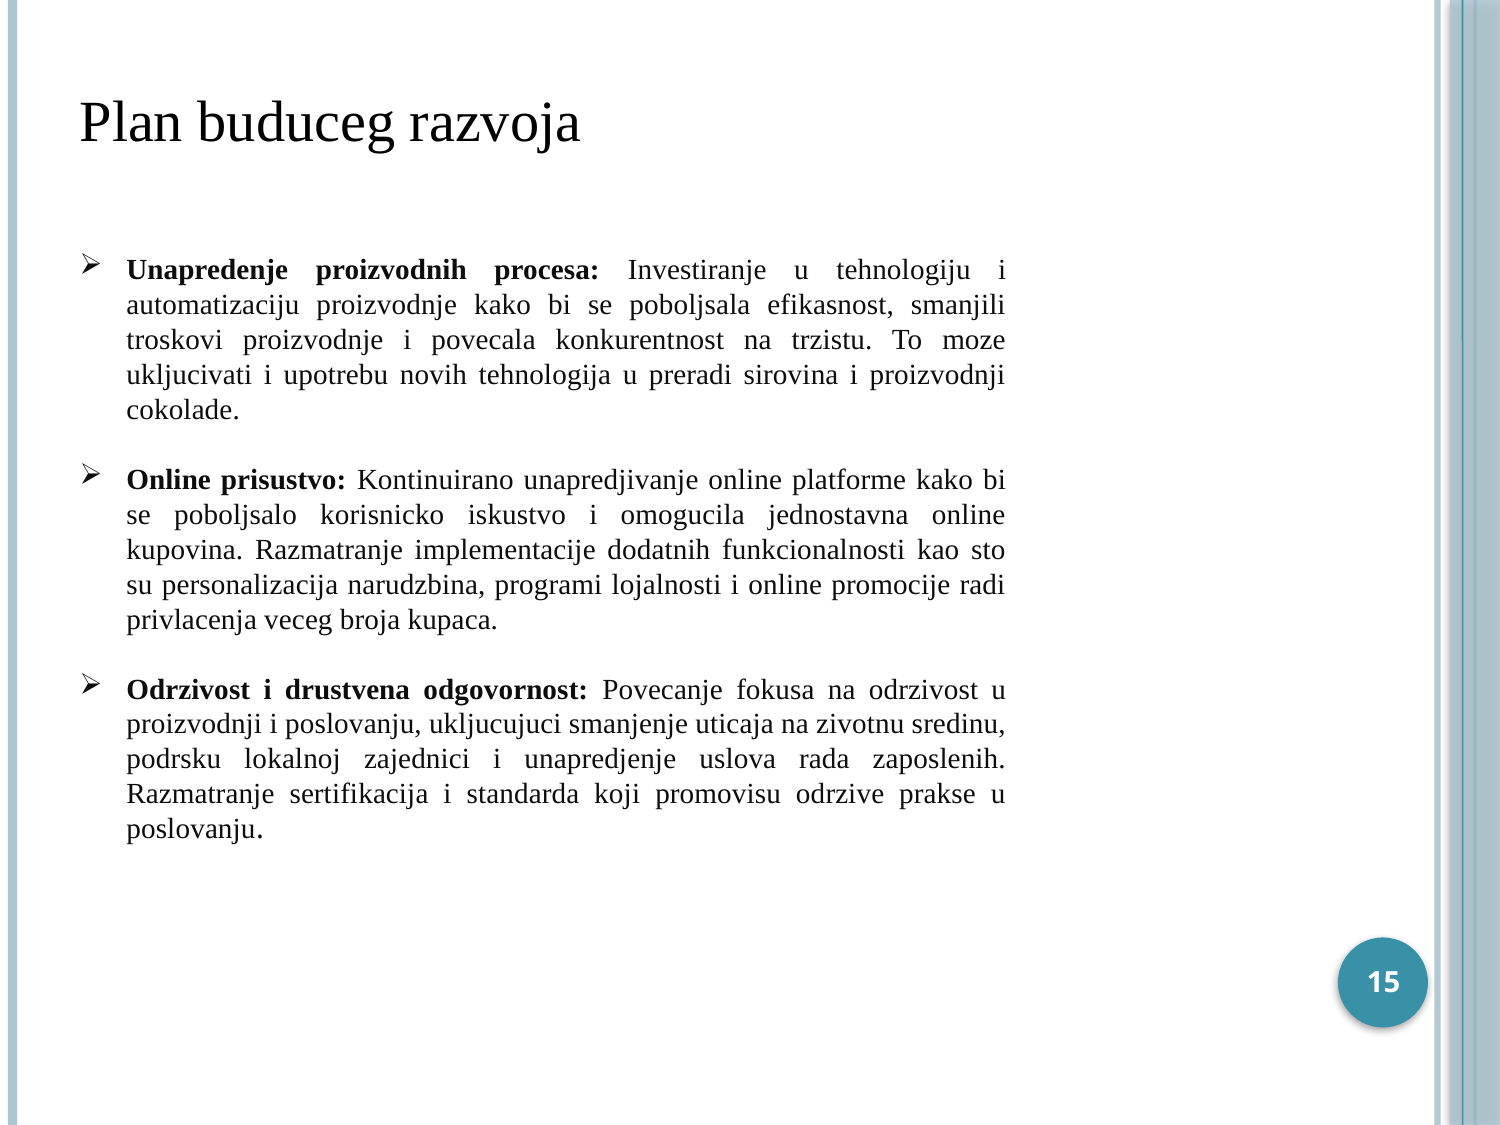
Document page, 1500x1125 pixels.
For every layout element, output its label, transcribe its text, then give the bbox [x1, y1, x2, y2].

text_box Plan buduceg razvoja [64, 75, 798, 161]
footer Unapredenje proizvodnih procesa: Investiranje u tehnologiju i automatizaciju proizvodnje kako bi se poboljsala efikasnost, smanjili troskovi proizvodnje i povecala konkurentnost na trzistu. To moze ukljucivati i upotrebu novih tehnologija u preradi sirovina i proizvodnji cokolade. Online prisustvo: Kontinuirano unapredjivanje online platforme kako bi se poboljsalo korisnicko iskustvo i omogucila jednostavna online kupovina. Razmatranje implementacije dodatnih funkcionalnosti kao sto su personalizacija narudzbina, programi lojalnosti i online promocije radi privlacenja veceg broja kupaca. Odrzivost i drustvena odgovornost: Povecanje fokusa na odrzivost u proizvodnji i poslovanju, ukljucujuci smanjenje uticaja na zivotnu sredinu, podrsku lokalnoj zajednici i unapredjenje uslova rada zaposlenih. Razmatranje sertifikacija i standarda koji promovisu odrzive prakse u poslovanju. [64, 314, 1022, 811]
slide_number 15 [1333, 940, 1434, 1027]
